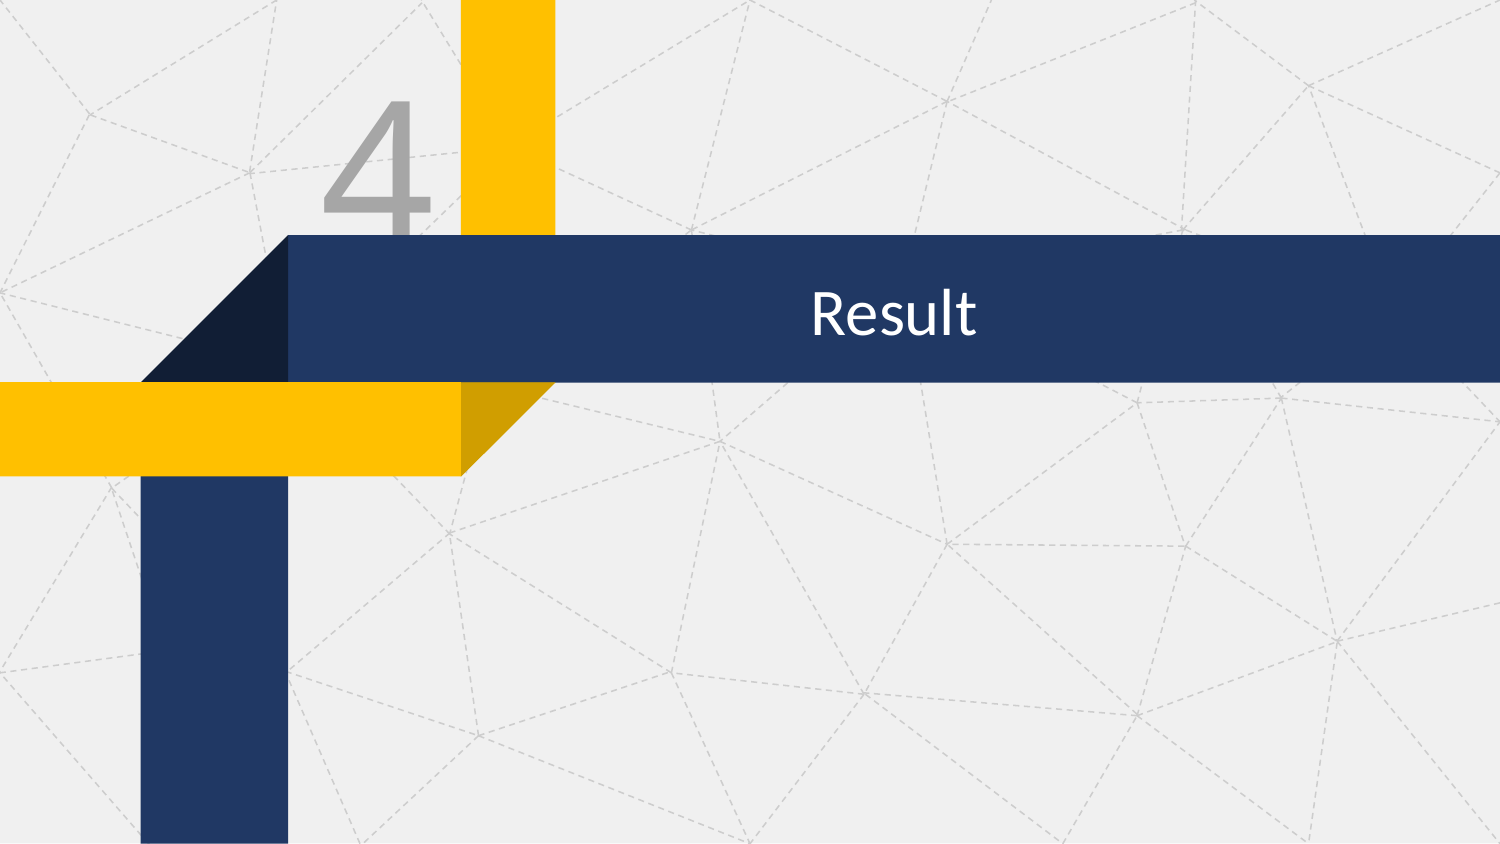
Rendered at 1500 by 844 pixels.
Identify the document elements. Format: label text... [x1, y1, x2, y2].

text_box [140, 234, 1500, 384]
text_box [460, 0, 556, 233]
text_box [0, 381, 556, 478]
text_box 4 [305, 37, 450, 233]
text_box [140, 485, 289, 844]
